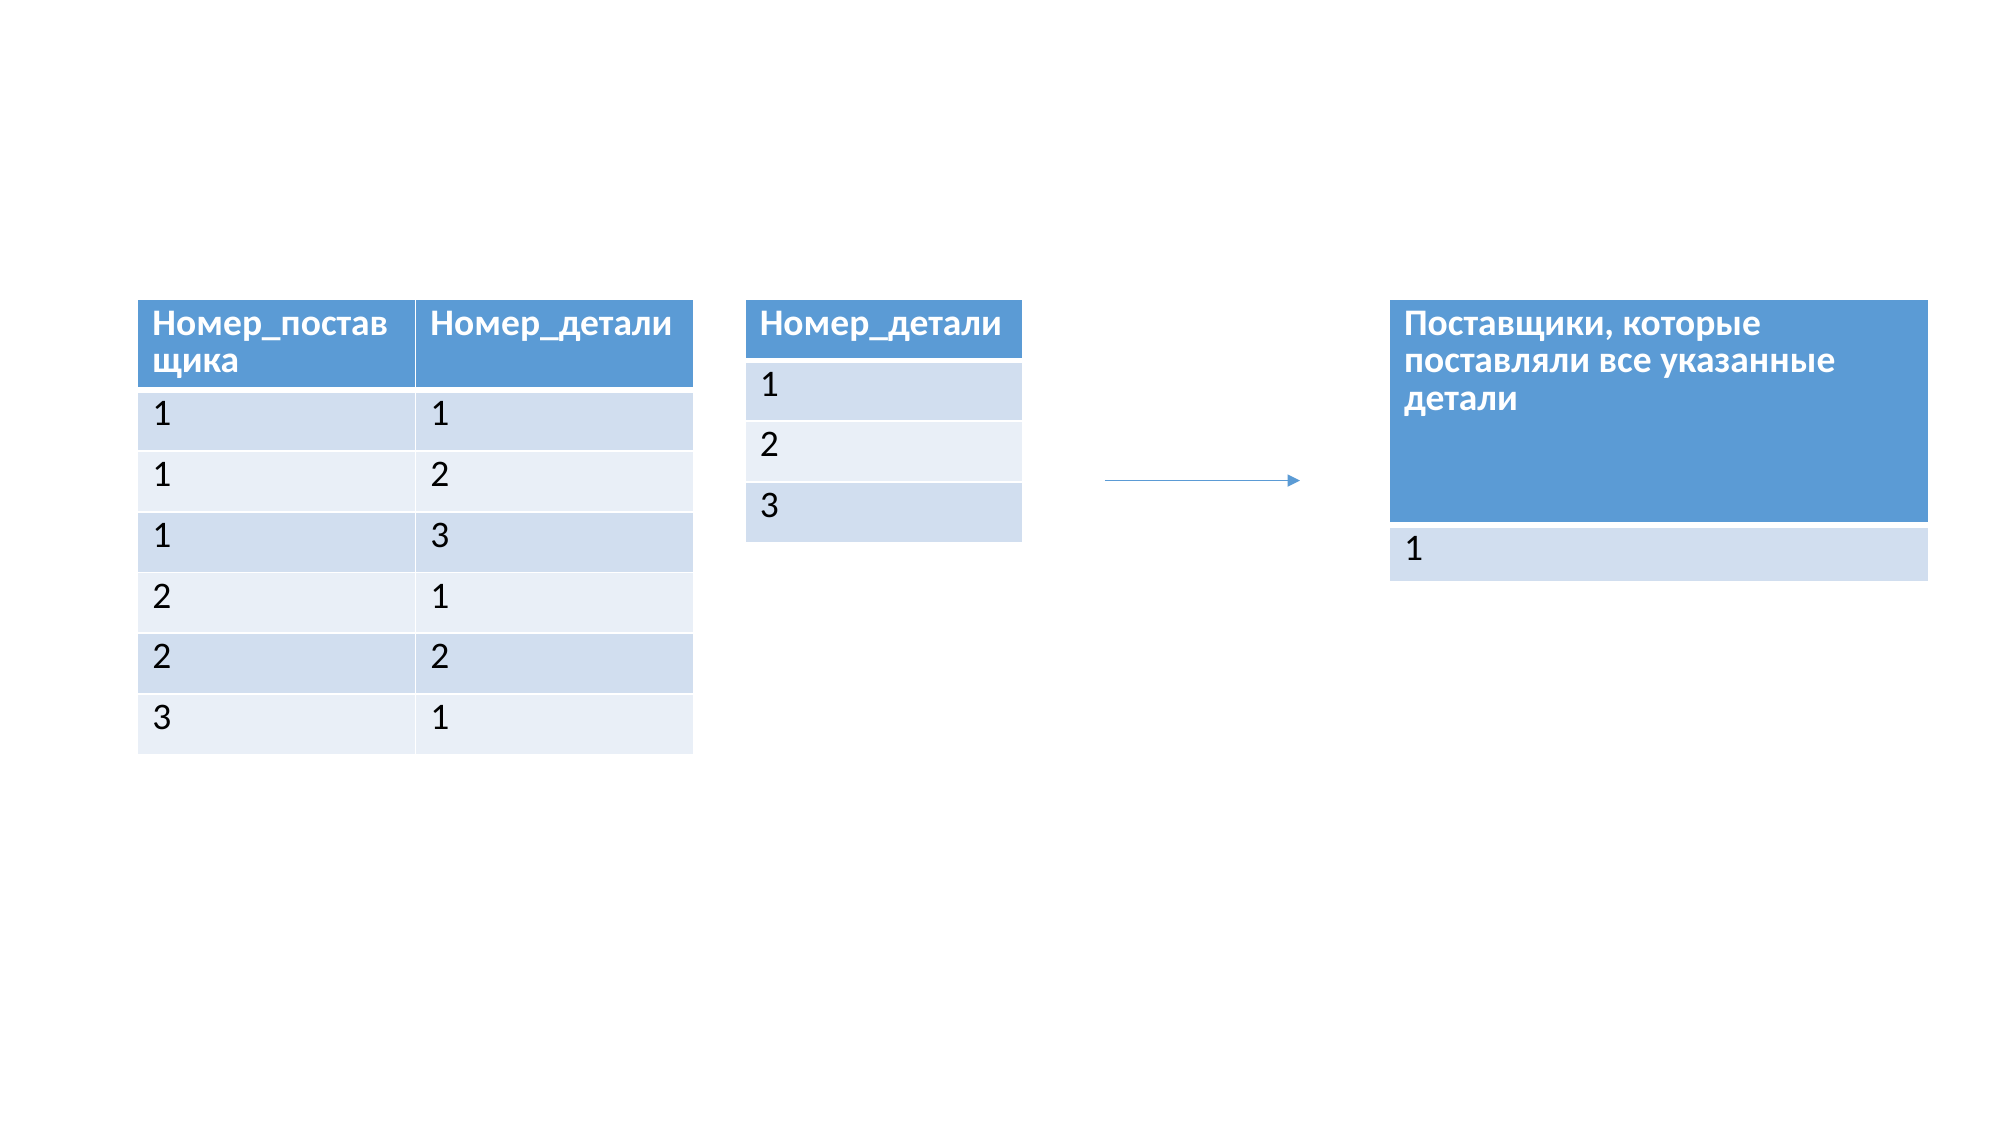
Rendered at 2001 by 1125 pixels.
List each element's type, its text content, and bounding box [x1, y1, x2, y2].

table_cell 3 [746, 483, 1022, 542]
table_cell 2 [416, 634, 693, 693]
table_header Номер_детали [746, 300, 1022, 358]
table_cell 1 [1390, 528, 1928, 581]
table_header Номер_поставщика [138, 300, 415, 387]
table_cell 1 [416, 573, 693, 632]
table_cell 1 [416, 393, 693, 450]
table_header Поставщики, которые поставляли все указанные детали [1390, 300, 1928, 522]
table_cell 2 [138, 634, 415, 693]
table_cell 3 [416, 513, 693, 572]
table_cell 2 [138, 573, 415, 632]
table_cell 1 [138, 452, 415, 511]
table_cell 1 [138, 513, 415, 572]
table_cell 1 [746, 363, 1022, 420]
table_cell 3 [138, 695, 415, 754]
table_cell 1 [138, 393, 415, 450]
table_cell 2 [746, 422, 1022, 481]
table_header Номер_детали [416, 300, 693, 387]
table_cell 2 [416, 452, 693, 511]
table_cell 1 [416, 695, 693, 754]
